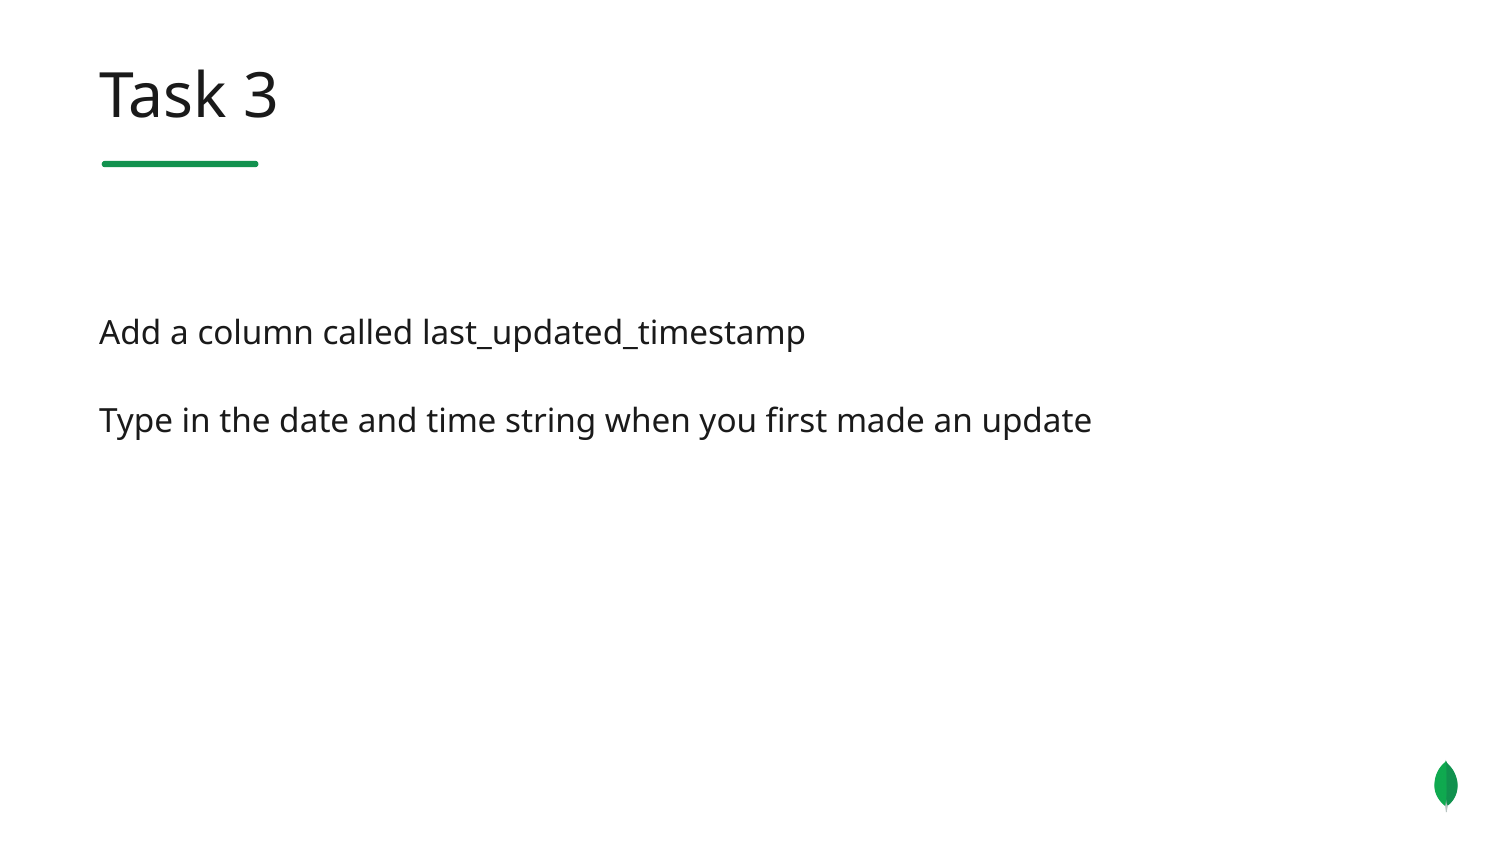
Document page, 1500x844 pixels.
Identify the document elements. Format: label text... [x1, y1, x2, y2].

picture [1433, 759, 1459, 813]
text_box Add a column called last_updated_timestamp Type in the date and time string when you first made an update [93, 217, 1376, 705]
text_box Task 3 [93, 49, 1069, 133]
